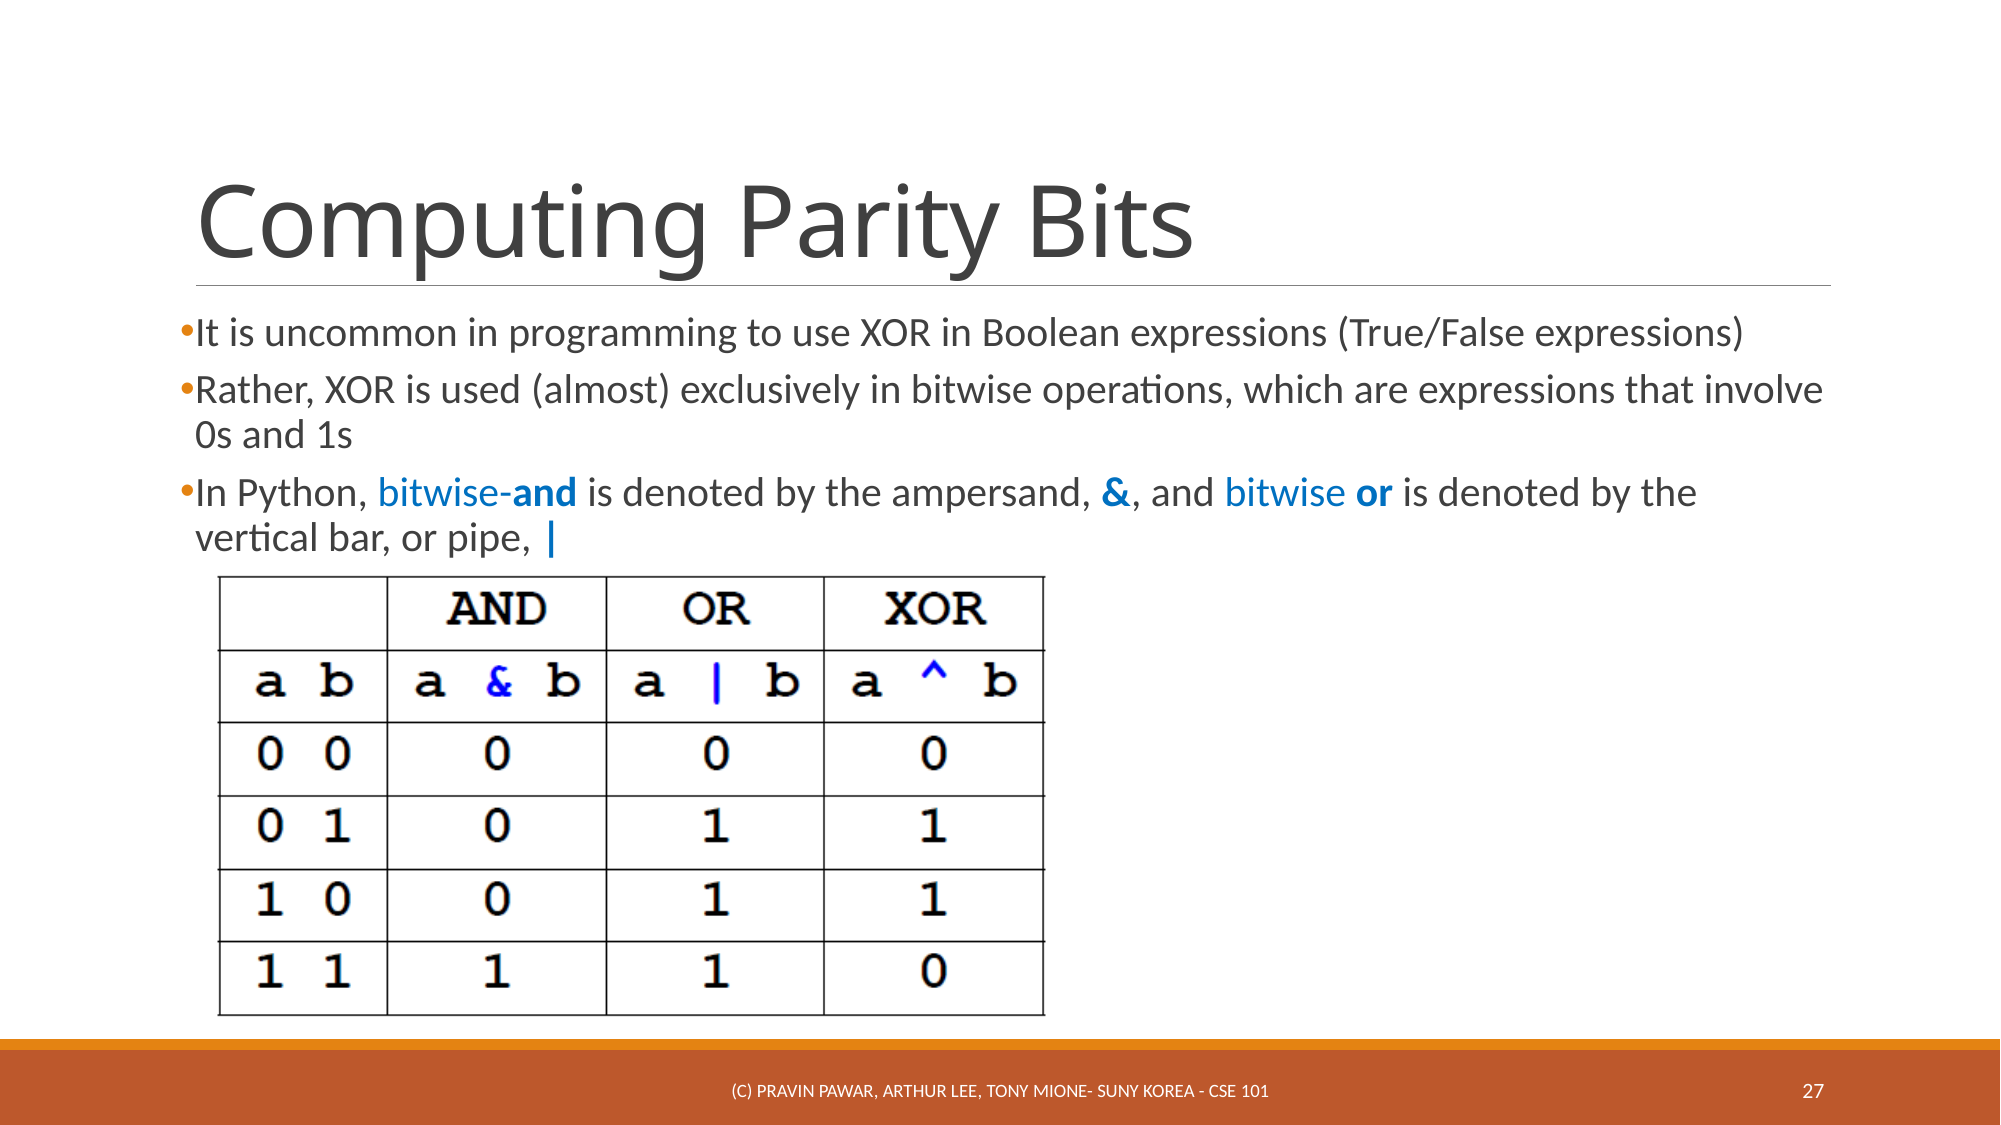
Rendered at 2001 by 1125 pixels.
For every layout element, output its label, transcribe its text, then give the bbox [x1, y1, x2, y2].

picture [210, 566, 1053, 1024]
footer (c) Pravin Pawar, Arthur Lee, Tony Mione- SUNY Korea - CSE 101 [604, 1059, 1396, 1120]
list It is uncommon in programming to use XOR in Boolean expressions (True/False expressions) Rather, XOR is used (almost) exclusively in bitwise operations, which are expressions that involve 0s and 1s In Python, bitwise-and is denoted by the ampersand, &, and bitwise or is denoted by the vertical bar, or pipe, | [180, 302, 1830, 574]
title Computing Parity Bits [180, 47, 1830, 285]
slide_number 27 [1624, 1059, 1840, 1120]
